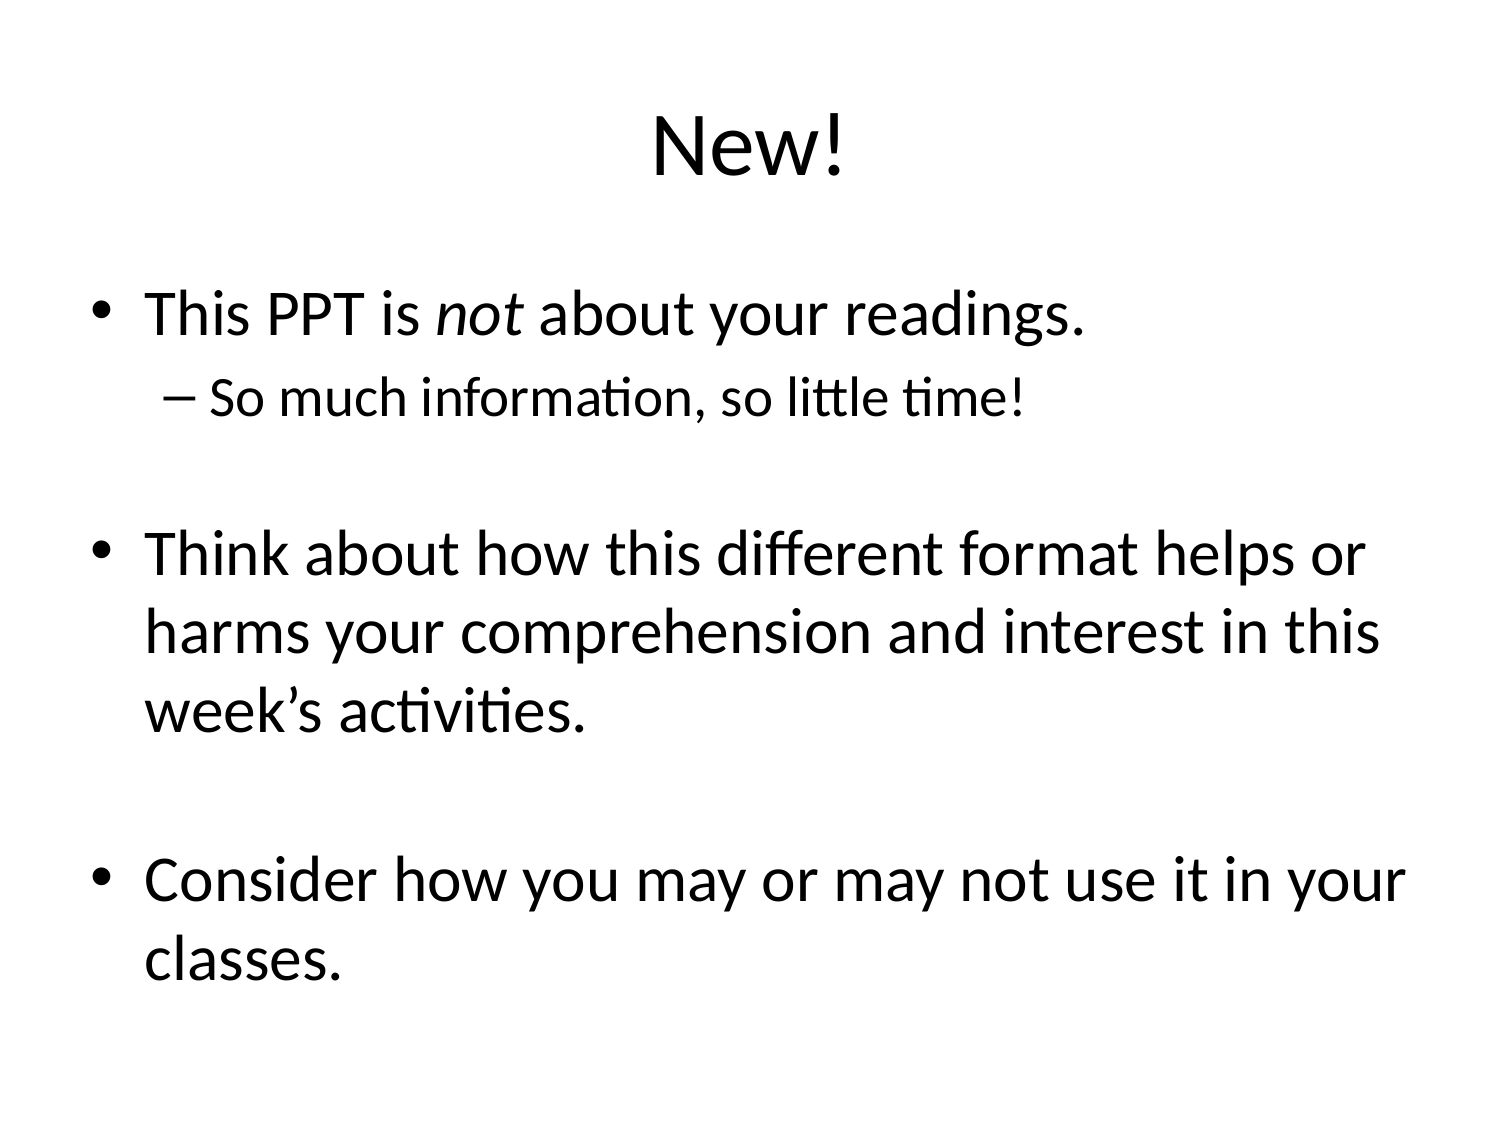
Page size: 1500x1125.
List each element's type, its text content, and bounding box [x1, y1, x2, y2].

title New! [75, 45, 1425, 233]
list This PPT is not about your readings. So much information, so little time! Think about how this different format helps or harms your comprehension and interest in this week’s activities. Consider how you may or may not use it in your classes. [75, 262, 1425, 1005]
